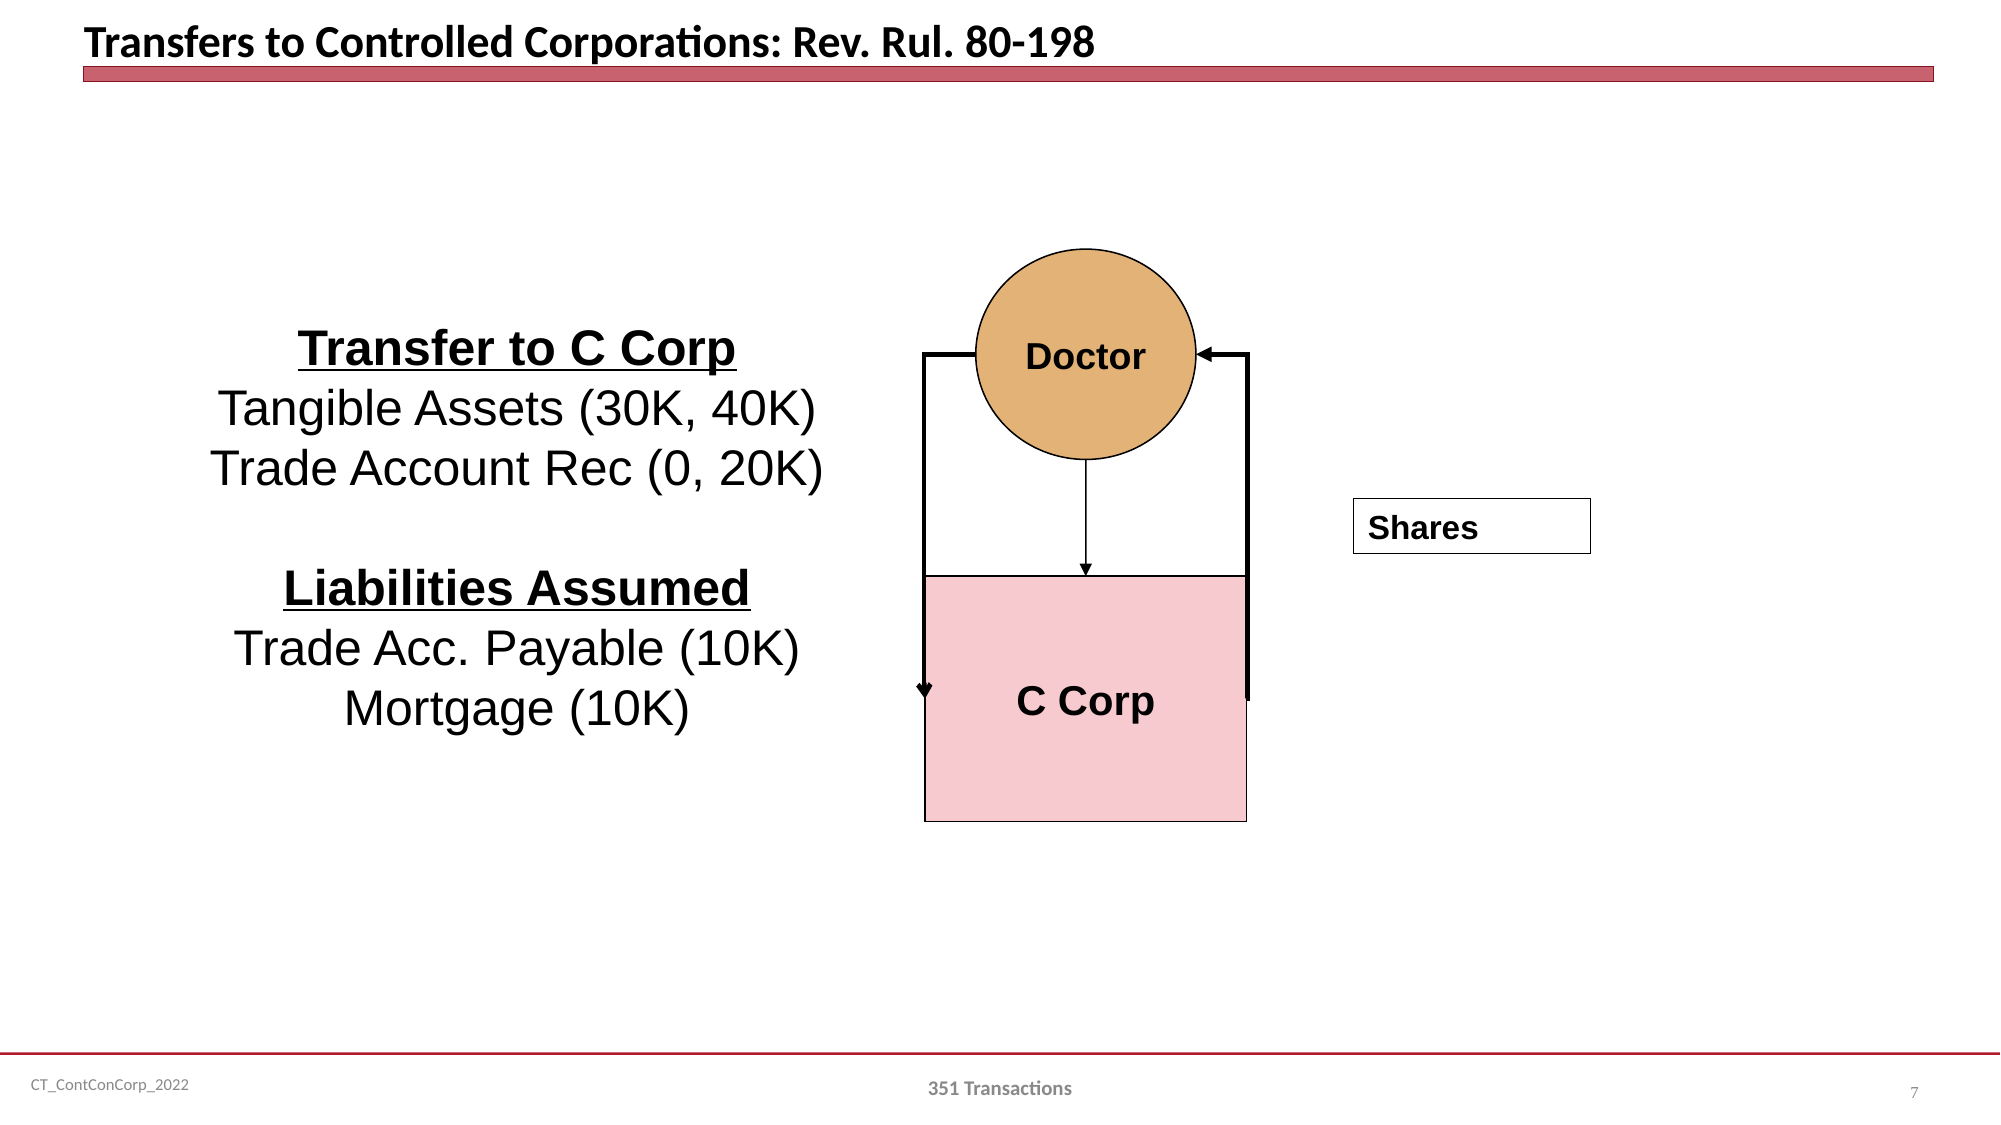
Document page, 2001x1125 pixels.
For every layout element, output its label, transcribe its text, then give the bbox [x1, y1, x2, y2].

list [83, 87, 1934, 1041]
text_box Doctor [975, 249, 1196, 460]
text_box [924, 354, 976, 700]
footer 351 Transactions [683, 1056, 1317, 1117]
slide_number 7 [1834, 1061, 1934, 1122]
text_box Shares [1353, 498, 1591, 554]
text_box Transfer to C Corp Tangible Assets (30K, 40K) Trade Account Rec (0, 20K) Liabilities Assumed Trade Acc. Payable (10K) Mortgage (10K) [172, 308, 862, 744]
title Transfers to Controlled Corporations: Rev. Rul. 80-198 [83, 6, 1935, 67]
text_box C Corp [924, 576, 1247, 822]
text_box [1195, 354, 1247, 700]
